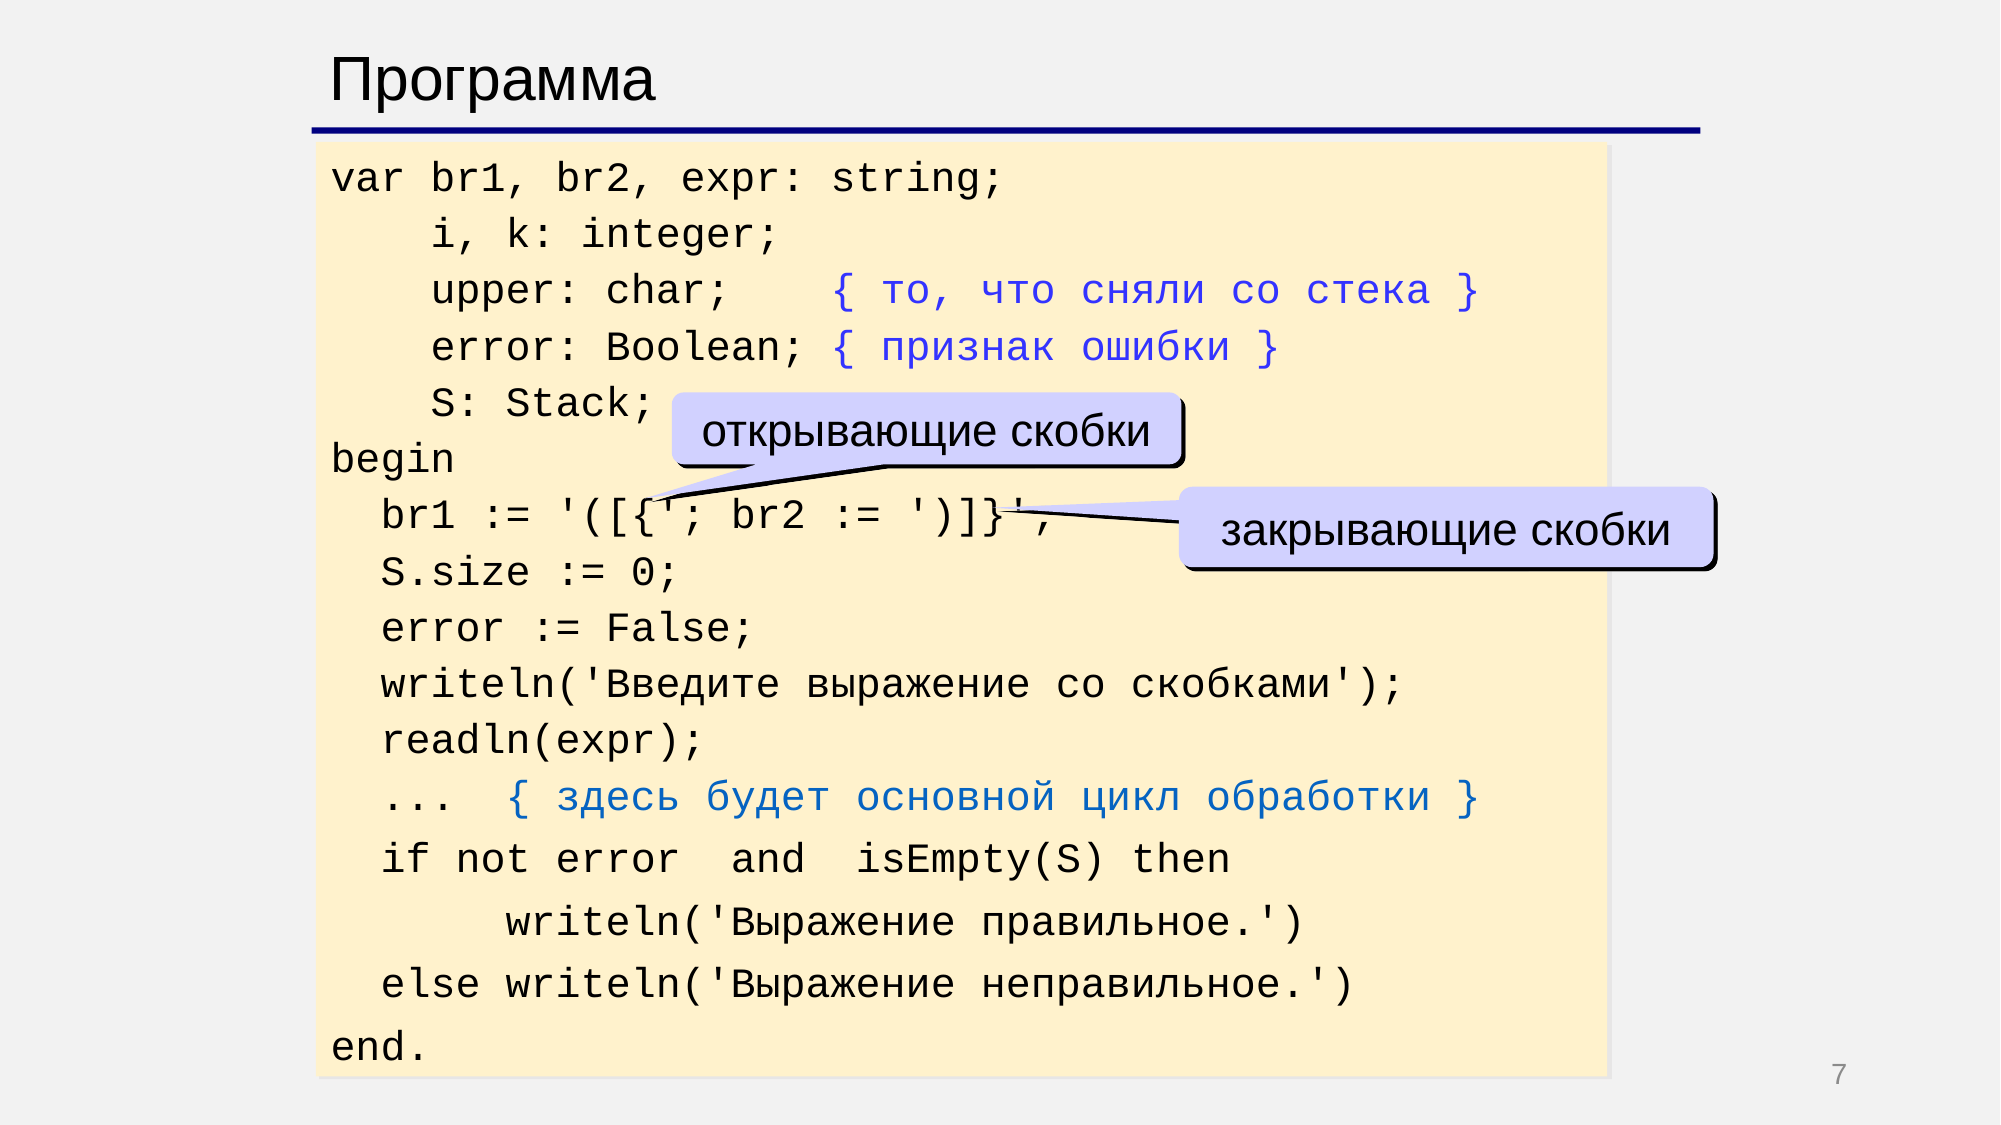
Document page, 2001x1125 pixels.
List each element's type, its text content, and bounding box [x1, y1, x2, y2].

text_box открывающие скобки [644, 392, 1182, 499]
text_box var br1, br2, expr: string; i, k: integer; upper: char; { то, что сняли со стека } error: Boolean; { признак ошибки } S: Stack; begin br1 := '([{'; br2 := ')]}'; S.size := 0; error := False; writeln('Введите выражение со скобками'); readln(expr); ... { здесь будет основной цикл обработки } if not error and isEmpty(S) then writeln('Выражение правильное.') else writeln('Выражение неправильное.') end. [315, 141, 1608, 1077]
text_box Программа [314, 31, 1651, 121]
text_box закрывающие скобки [991, 486, 1714, 568]
slide_number 7 [1412, 1042, 1863, 1103]
